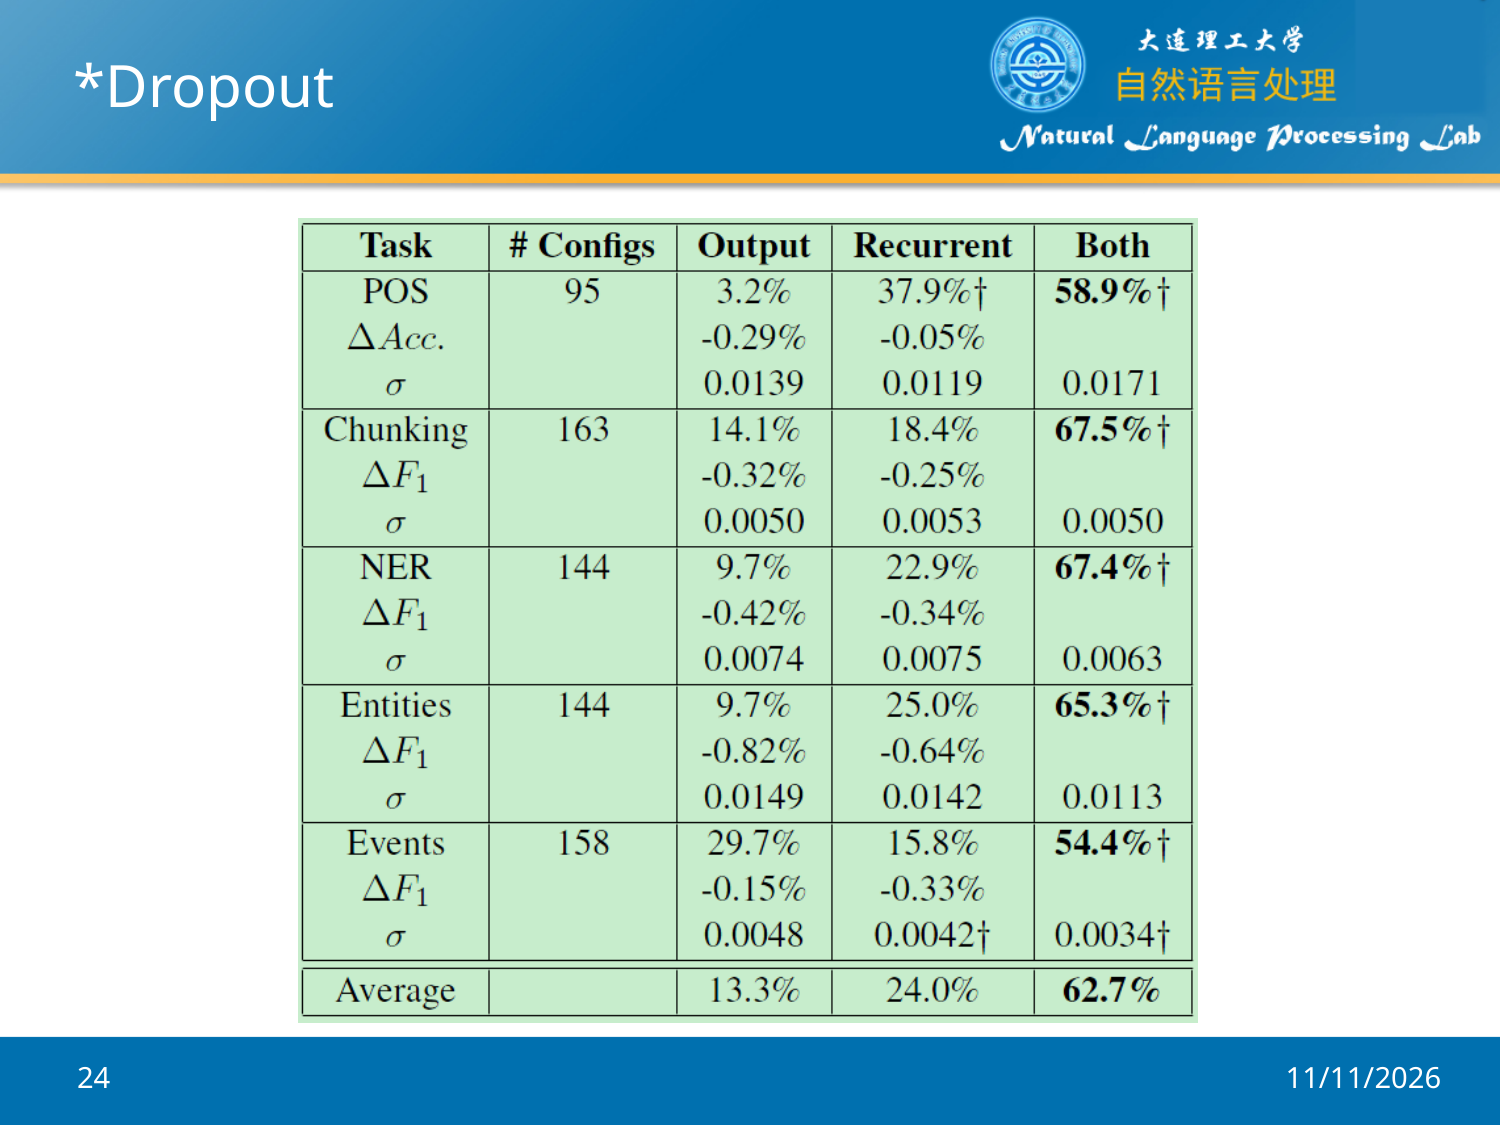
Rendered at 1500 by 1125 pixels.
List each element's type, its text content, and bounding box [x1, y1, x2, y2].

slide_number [1270, 1049, 1475, 1110]
picture [0, 0, 1500, 1125]
slide_number 24 [1, 1049, 126, 1110]
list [298, 218, 1198, 1023]
title *Dropout [58, 46, 943, 132]
